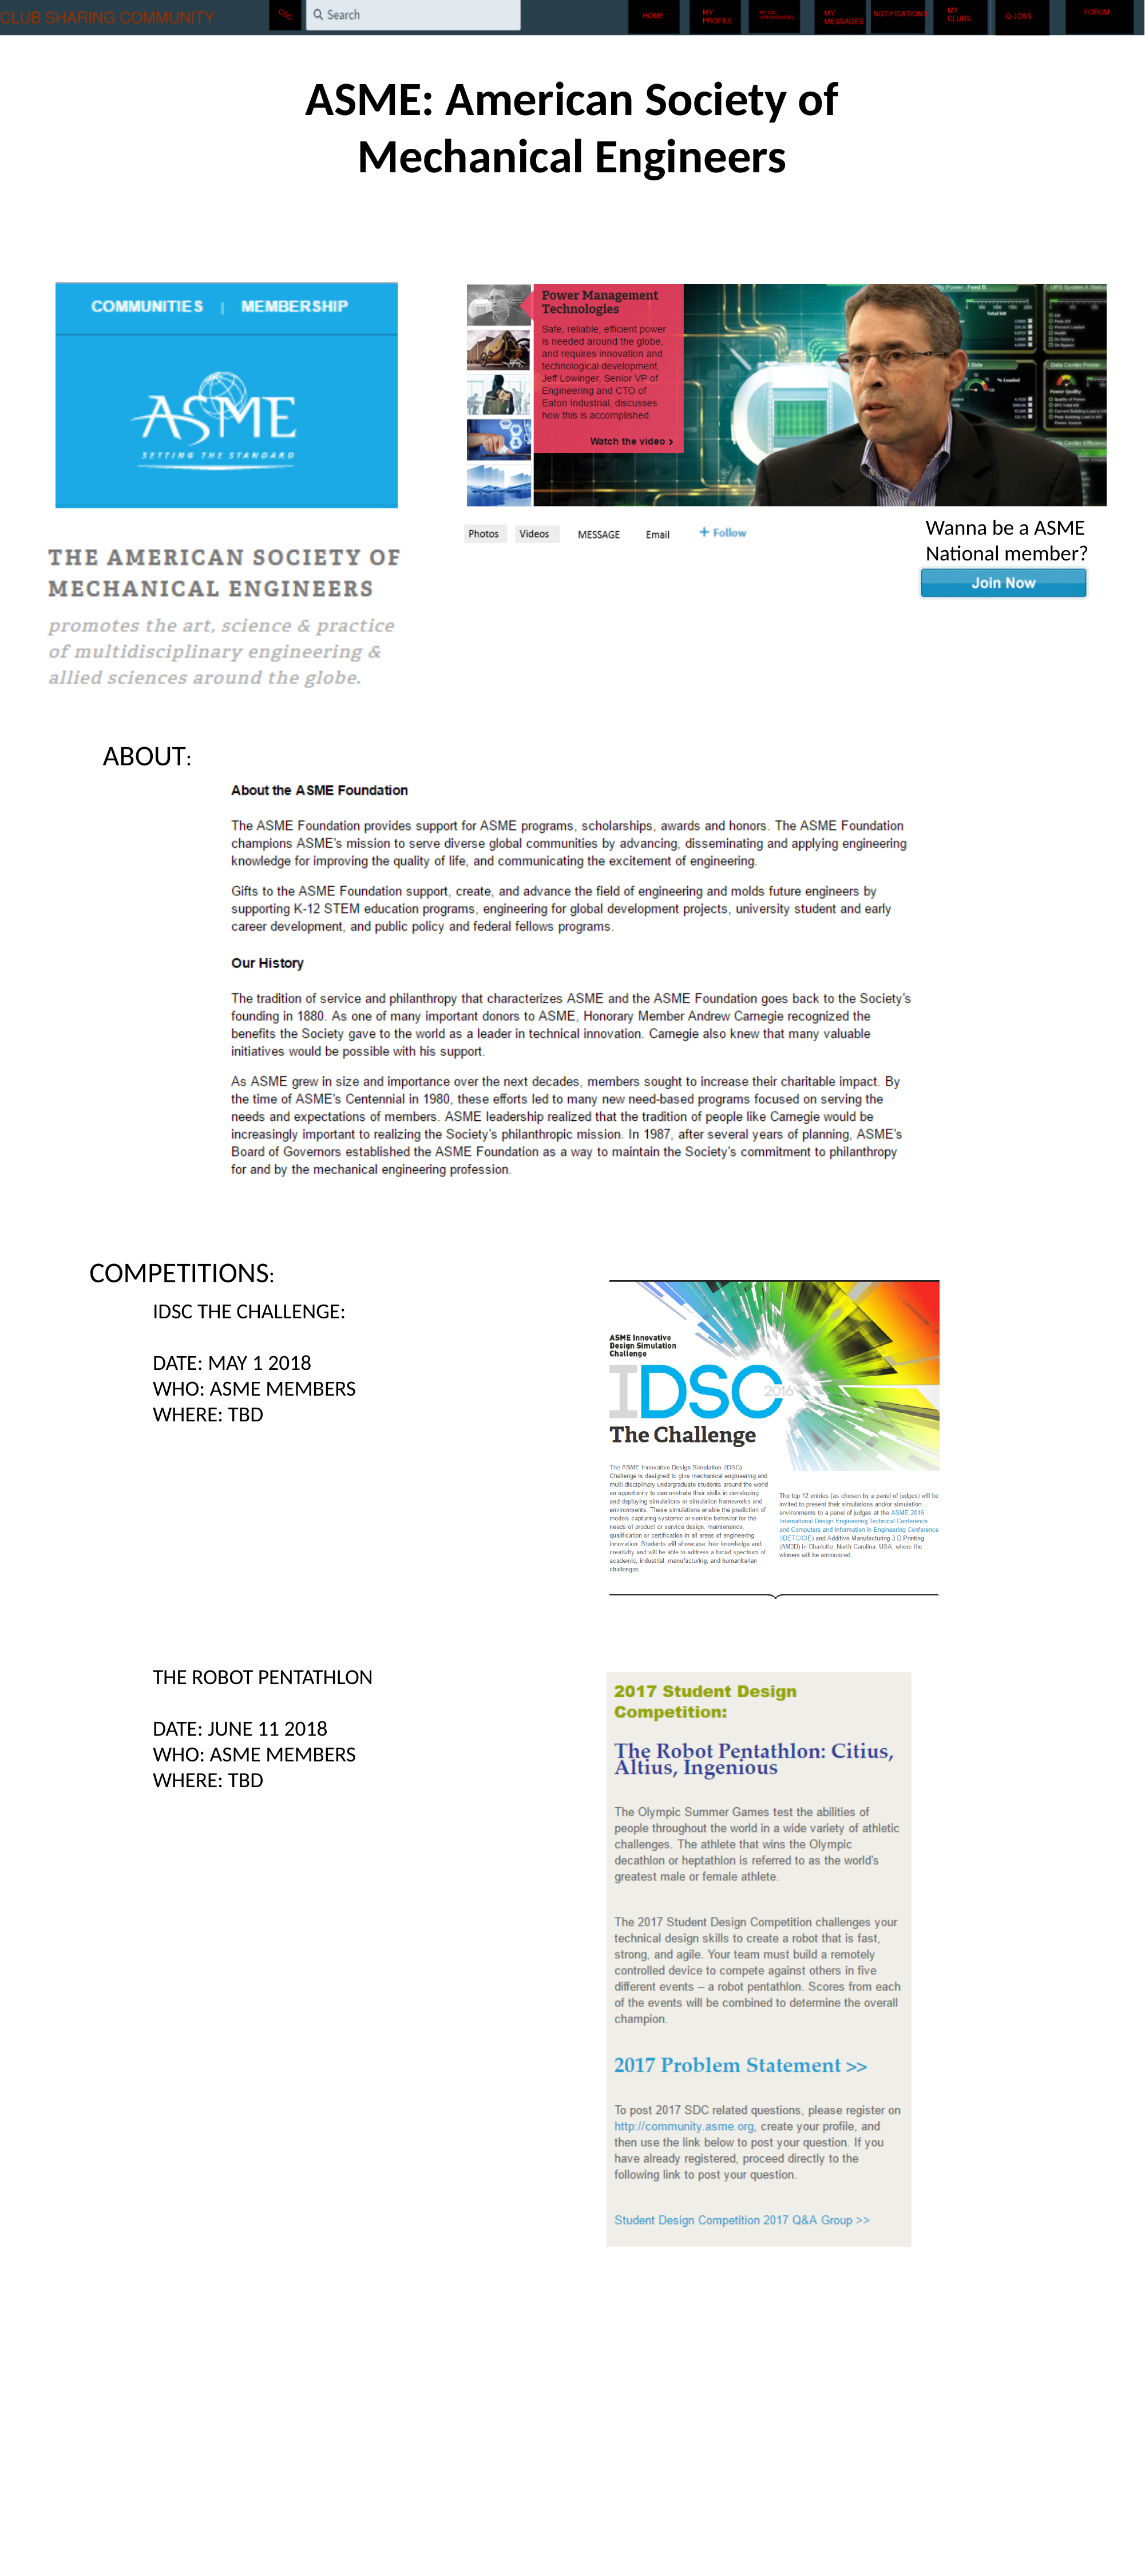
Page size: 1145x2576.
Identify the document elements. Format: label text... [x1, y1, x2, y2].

text_box ASME: American Society of Mechanical Engineers [227, 63, 918, 187]
text_box COMPETITIONS: [81, 1249, 499, 1293]
text_box ABOUT: [94, 733, 512, 776]
picture [467, 284, 1107, 508]
picture [0, 0, 1144, 37]
picture [56, 282, 398, 508]
picture [607, 1280, 967, 1599]
picture [896, 562, 1128, 609]
text_box THE ROBOT PENTATHLON DATE: JUNE 11 2018 WHO: ASME MEMBERS WHERE: TBD [144, 1658, 435, 1847]
text_box IDSC THE CHALLENGE: DATE: MAY 1 2018 WHO: ASME MEMBERS WHERE: TBD [144, 1293, 435, 1481]
text_box Wanna be a ASME National member? [917, 509, 1107, 562]
picture [227, 780, 925, 1187]
picture [41, 524, 412, 693]
picture [607, 1670, 918, 2247]
picture [457, 524, 762, 547]
